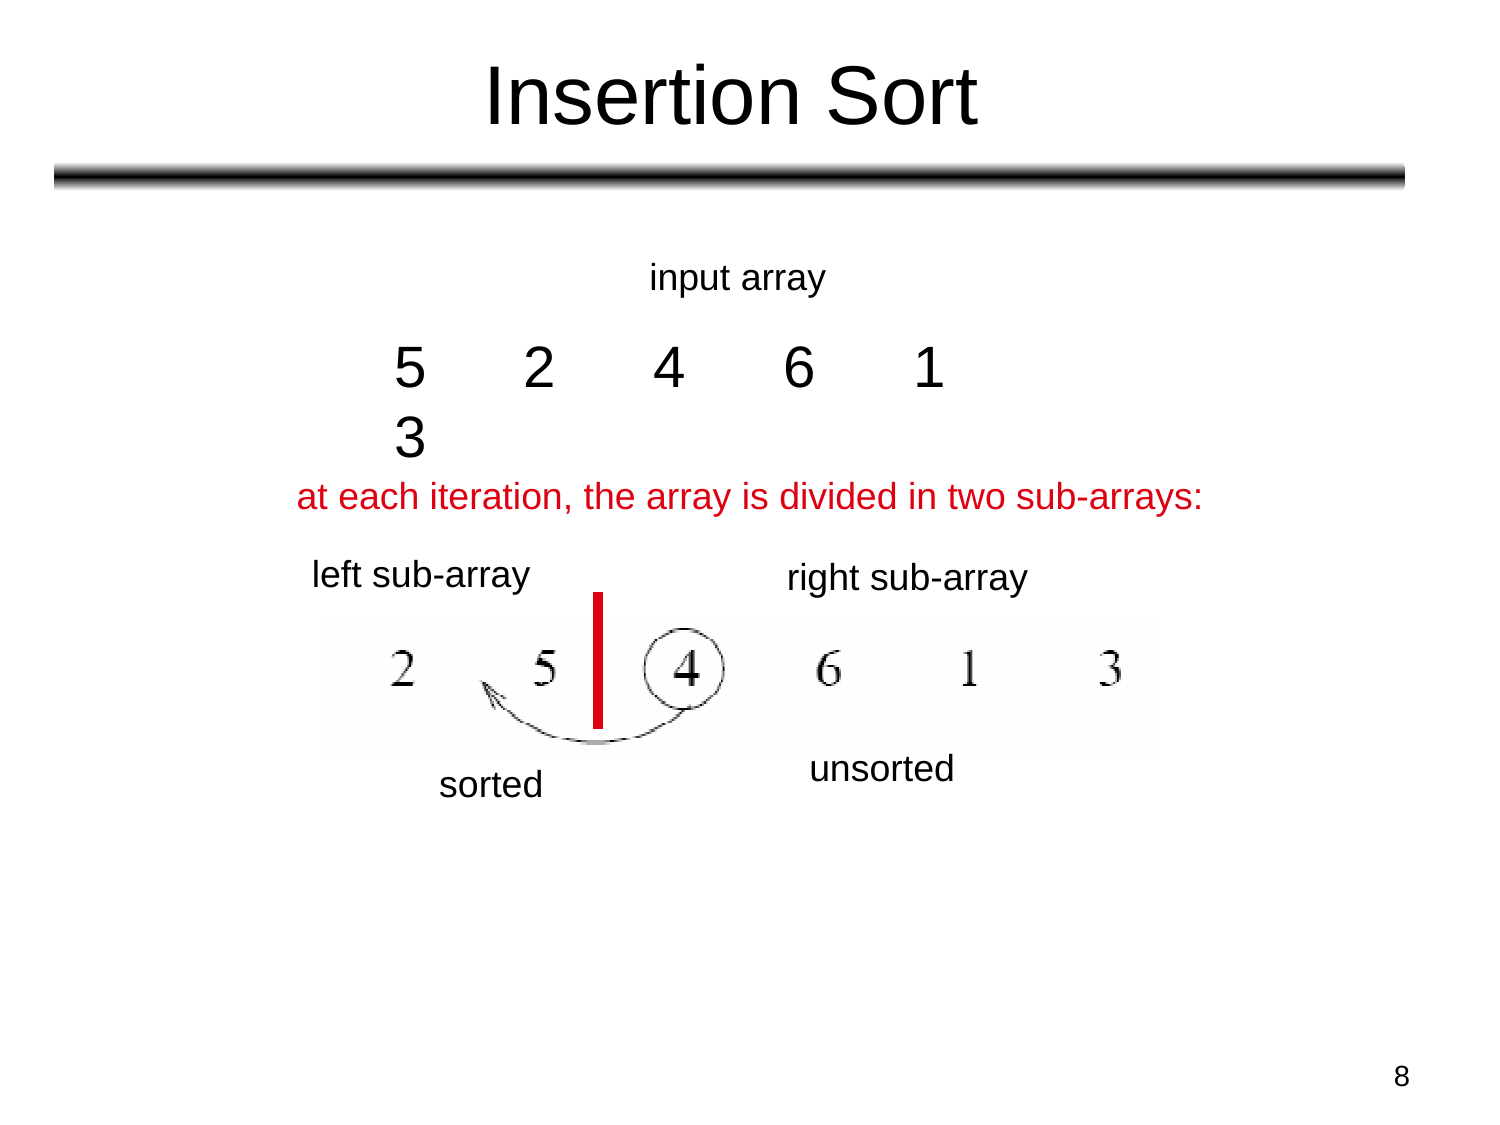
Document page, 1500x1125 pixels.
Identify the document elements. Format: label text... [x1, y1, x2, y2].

text_box 8 [1074, 1049, 1425, 1103]
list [326, 615, 1159, 757]
text_box left sub-array [296, 542, 546, 603]
text_box input array [634, 245, 853, 306]
text_box at each iteration, the array is divided in two sub-arrays: [281, 464, 1221, 525]
title Insertion Sort [55, 16, 1406, 166]
text_box unsorted [794, 765, 971, 797]
text_box 5 2 4 6 1 3 [379, 321, 1091, 407]
text_box sorted [424, 765, 559, 813]
text_box right sub-array [771, 545, 1044, 606]
